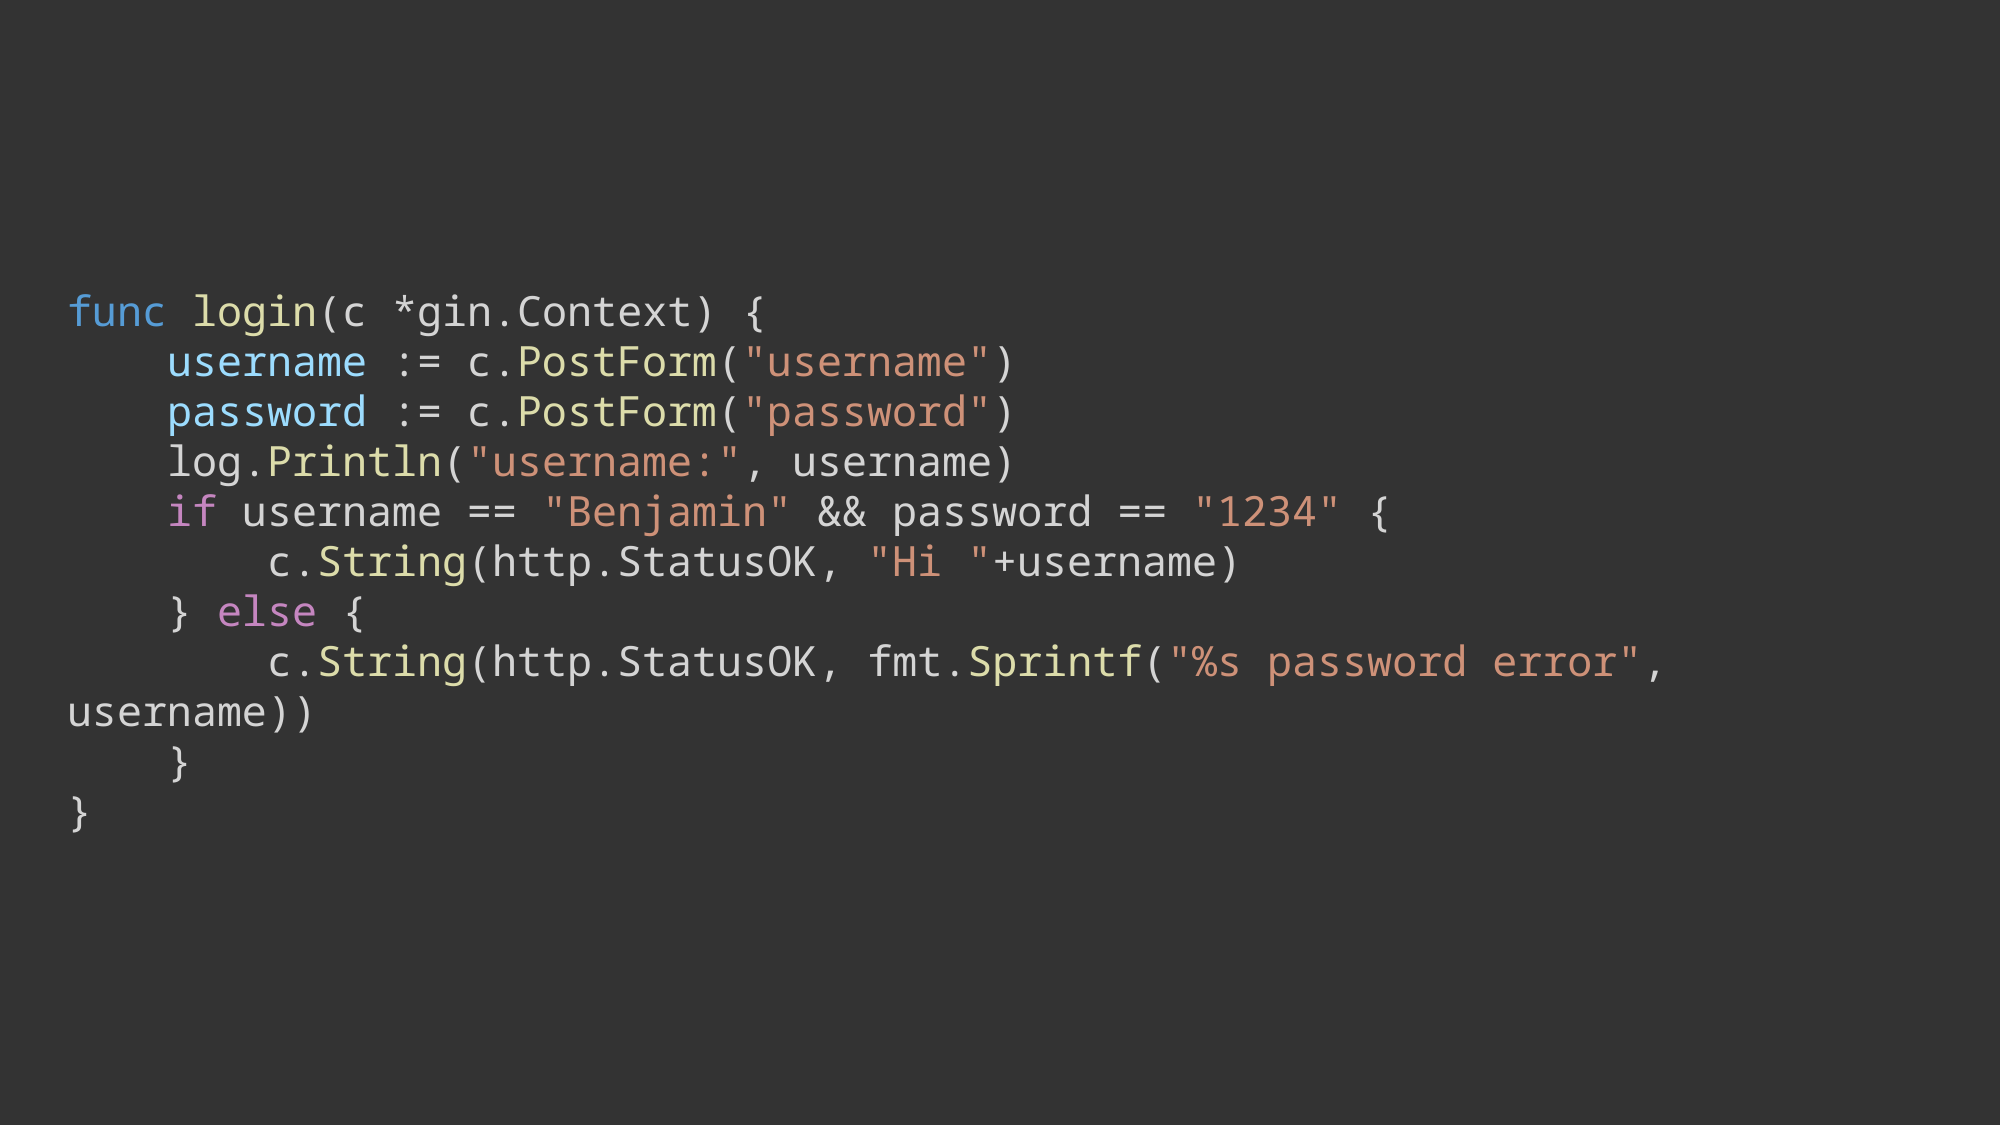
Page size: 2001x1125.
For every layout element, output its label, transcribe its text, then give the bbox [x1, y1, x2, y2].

text_box func login(c *gin.Context) { username := c.PostForm("username") password := c.PostForm("password") log.Println("username:", username) if username == "Benjamin" && password == "1234" { c.String(http.StatusOK, "Hi "+username) } else { c.String(http.StatusOK, fmt.Sprintf("%s password error", username)) } } [52, 277, 1948, 843]
